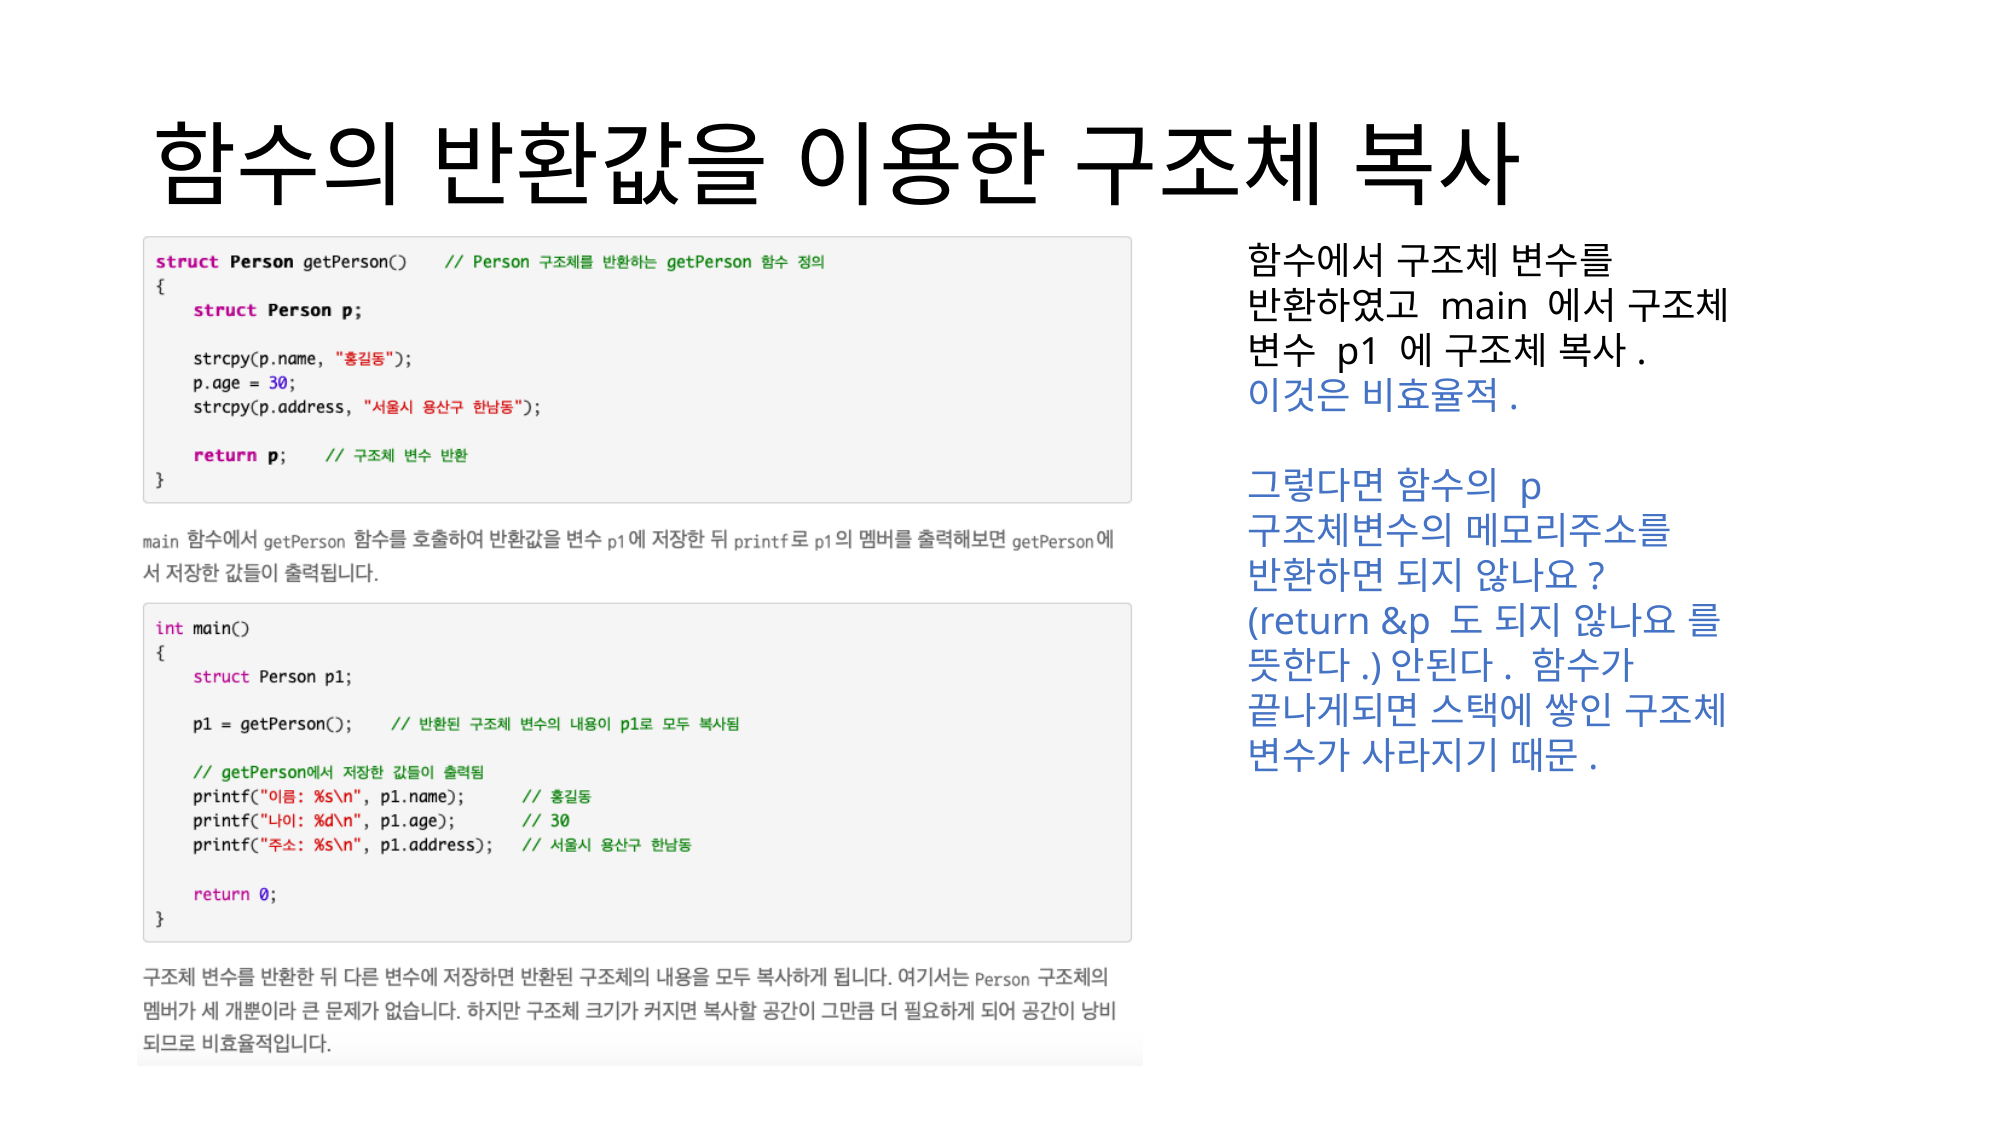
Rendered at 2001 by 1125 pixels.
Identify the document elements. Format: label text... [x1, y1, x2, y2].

title 함수의 반환값을 이용한 구조체 복사 [137, 59, 1863, 278]
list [137, 229, 1143, 1066]
text_box 함수에서 구조체 변수를 반환하였고 main 에서 구조체 변수 p1 에 구조체 복사. 이것은 비효율적. 그렇다면 함수의 p 구조체변수의 메모리주소를 반환하면 되지 않나요? (return &p 도 되지 않나요 를 뜻한다.)안된다. 함수가 끝나게되면 스택에 쌓인 구조체 변수가 사라지기 때문. [1233, 229, 1772, 784]
